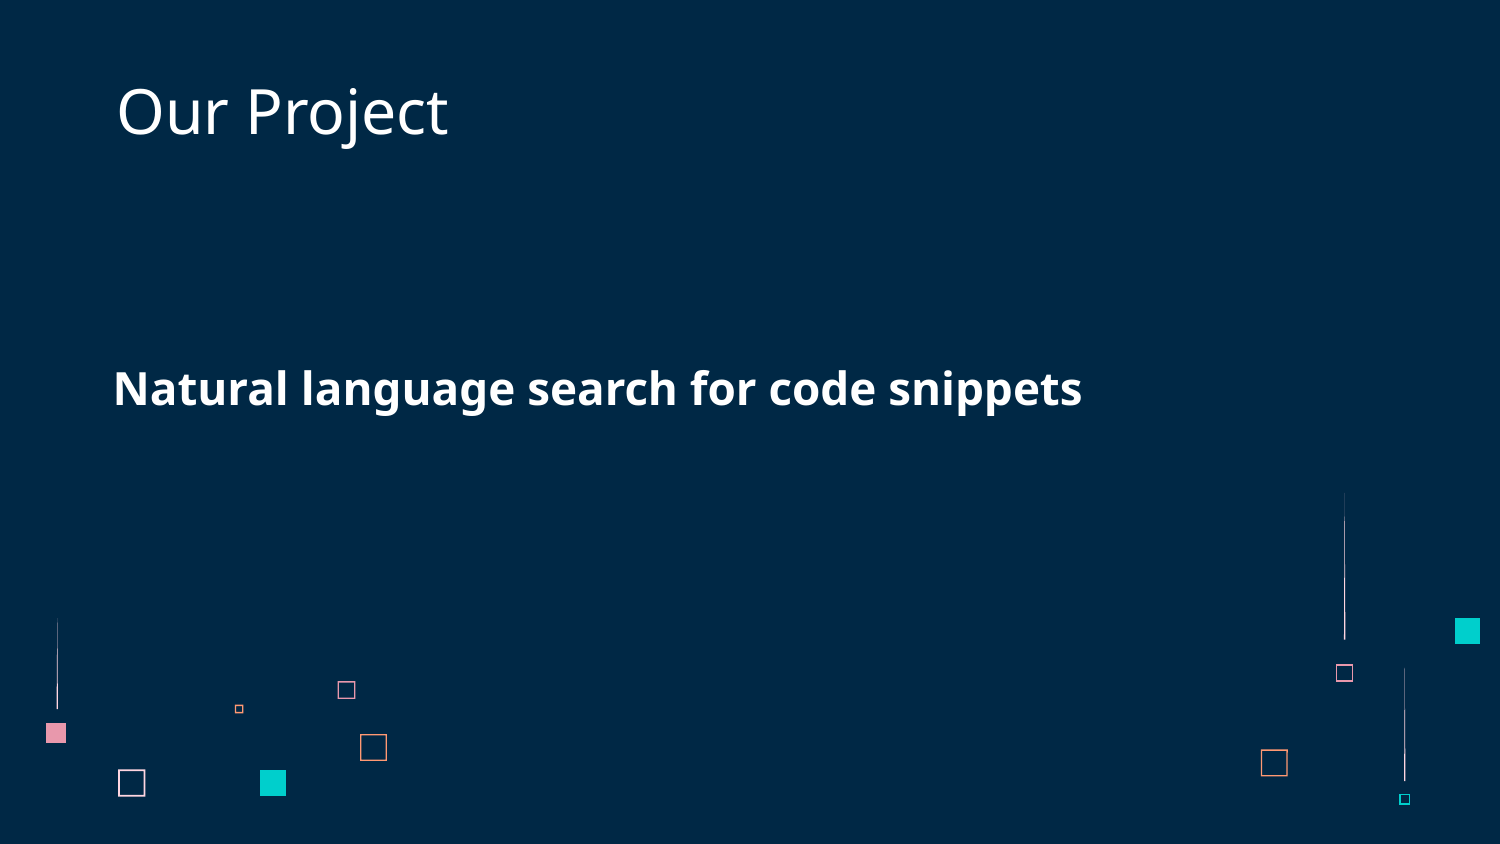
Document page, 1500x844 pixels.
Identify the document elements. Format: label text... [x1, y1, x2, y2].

list Natural language search for code snippets [97, 344, 1403, 487]
title Our Project [101, 67, 1159, 163]
